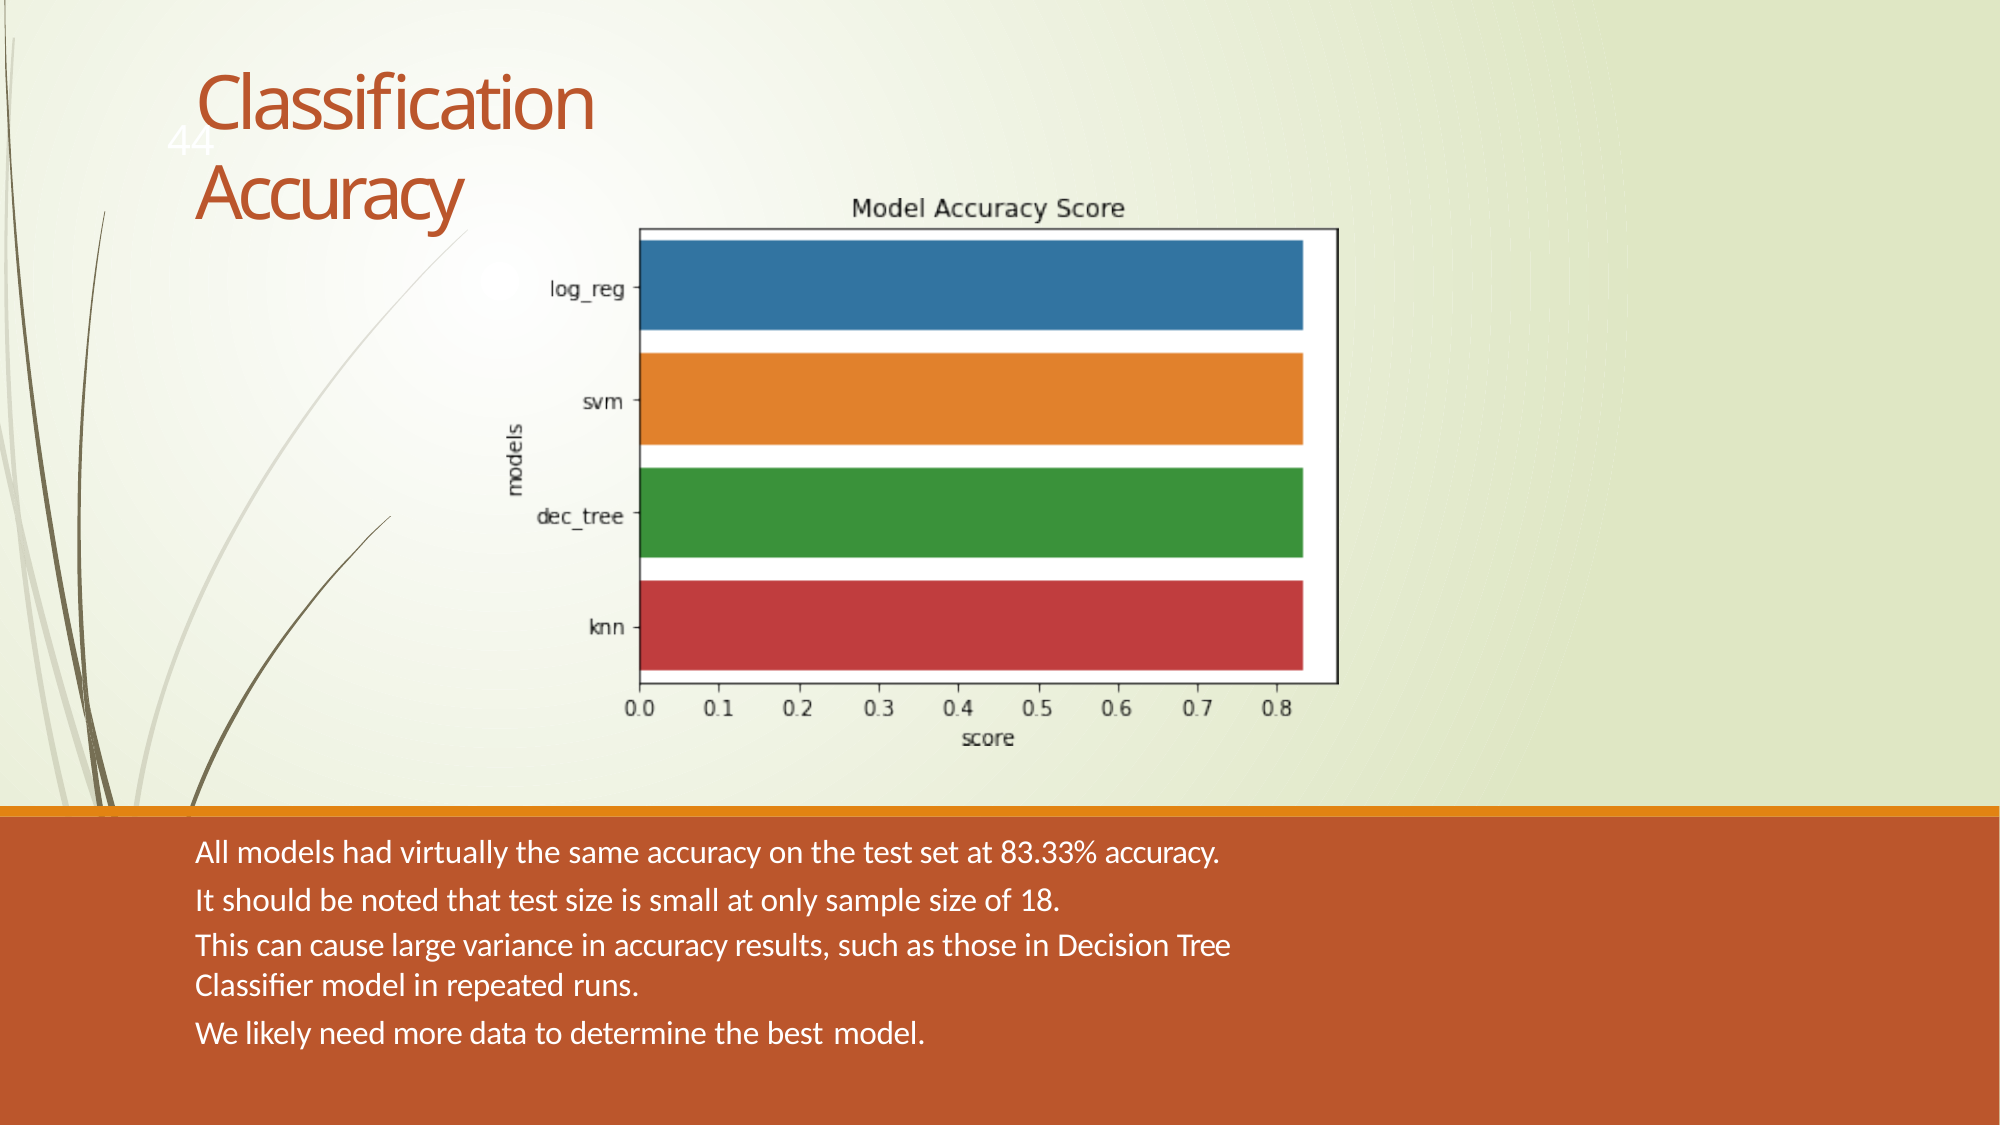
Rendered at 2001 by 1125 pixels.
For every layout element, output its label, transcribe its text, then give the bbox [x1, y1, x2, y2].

title Classification Accuracy [216, 52, 851, 243]
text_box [0, 805, 2000, 1125]
slide_number 44 [87, 0, 216, 486]
text_box [506, 198, 1339, 746]
